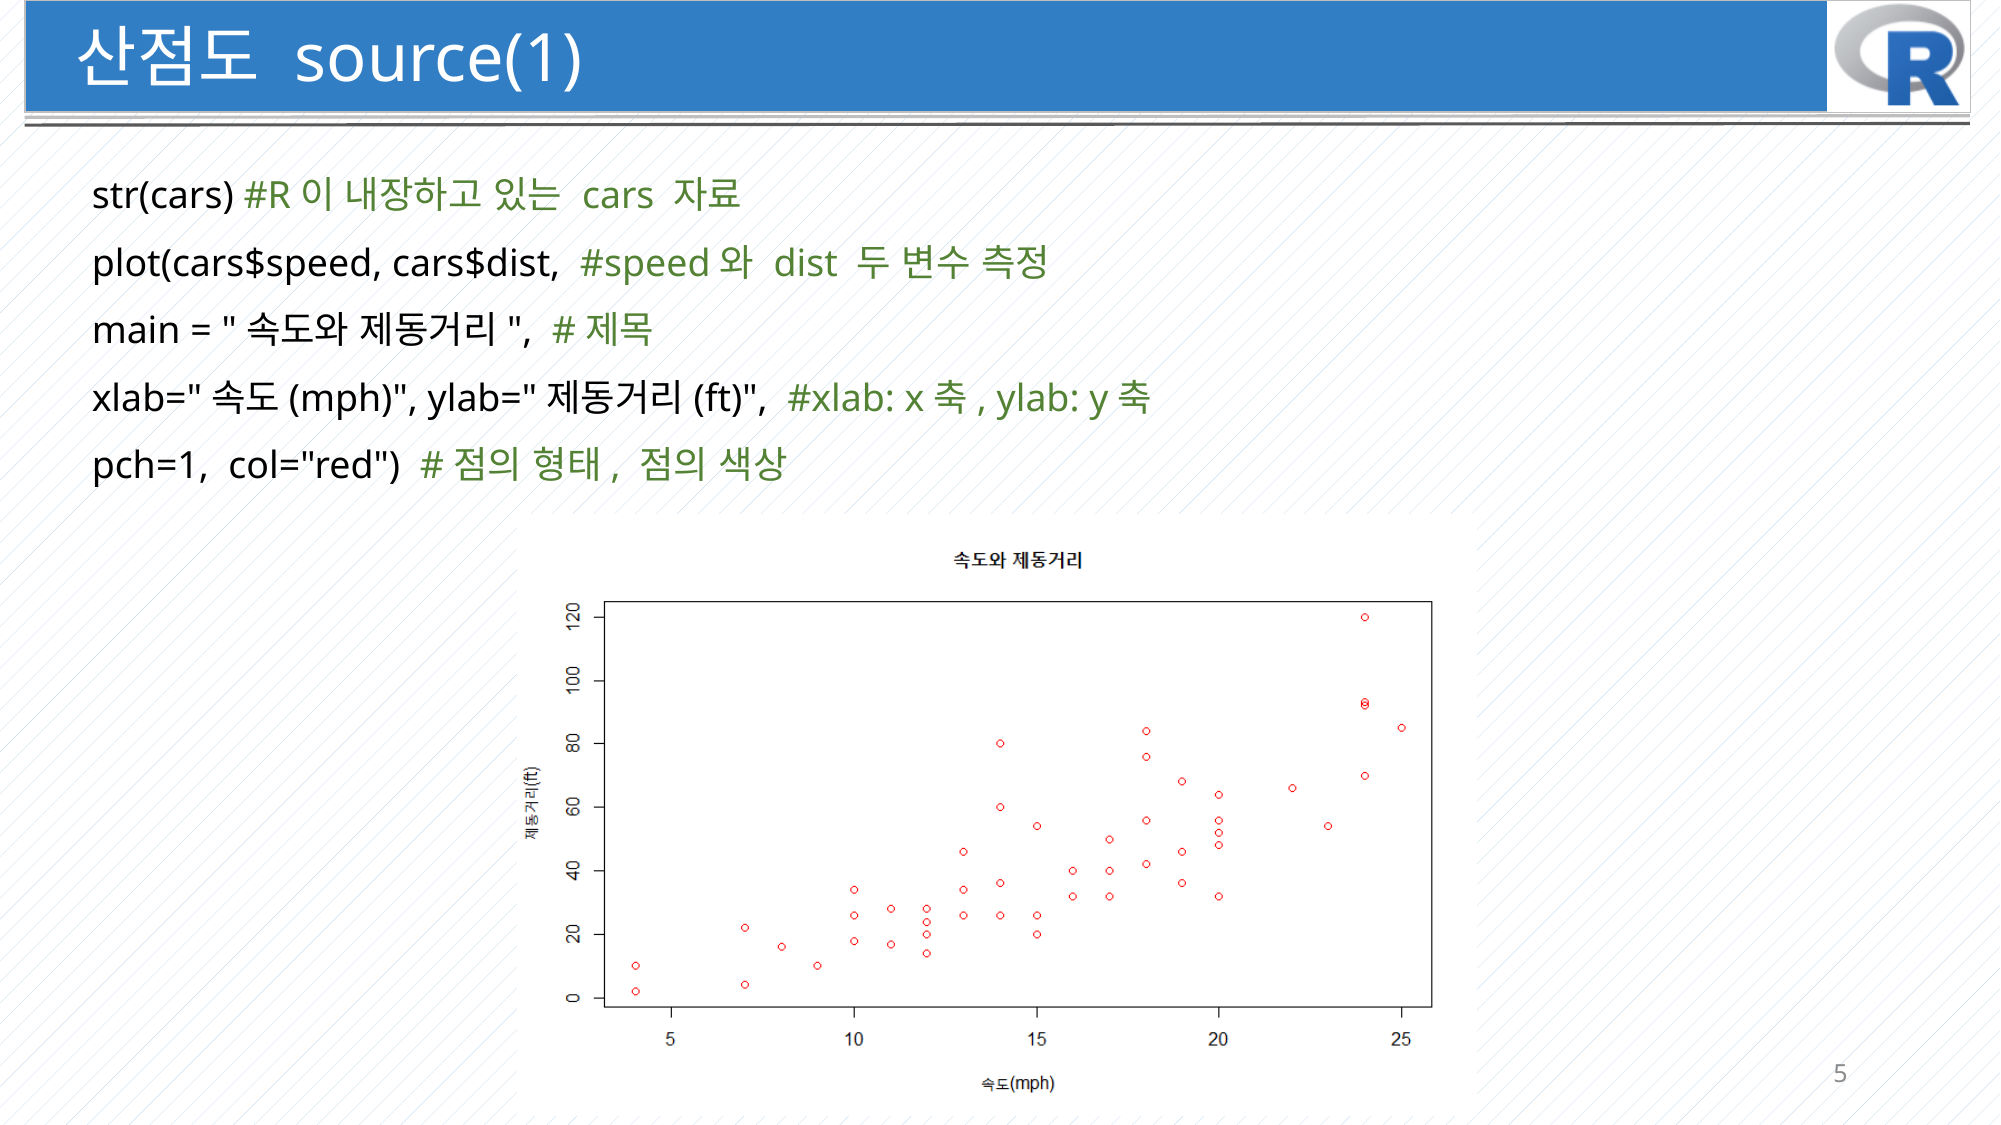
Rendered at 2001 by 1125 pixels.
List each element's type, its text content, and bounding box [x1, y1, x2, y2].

text_box str(cars) #R이 내장하고 있는 cars 자료 plot(cars$speed, cars$dist, #speed와 dist 두 변수 측정 main = "속도와 제동거리", #제목 xlab="속도(mph)", ylab="제동거리(ft)", #xlab: x축, ylab: y축 pch=1, col="red") #점의 형태, 점의 색상 [77, 141, 1922, 562]
picture [517, 514, 1477, 1116]
text_box 산점도 source(1) [60, 7, 598, 103]
picture [1827, 1, 1970, 112]
text_box [24, 0, 1971, 113]
slide_number 5 [1477, 1042, 1863, 1103]
